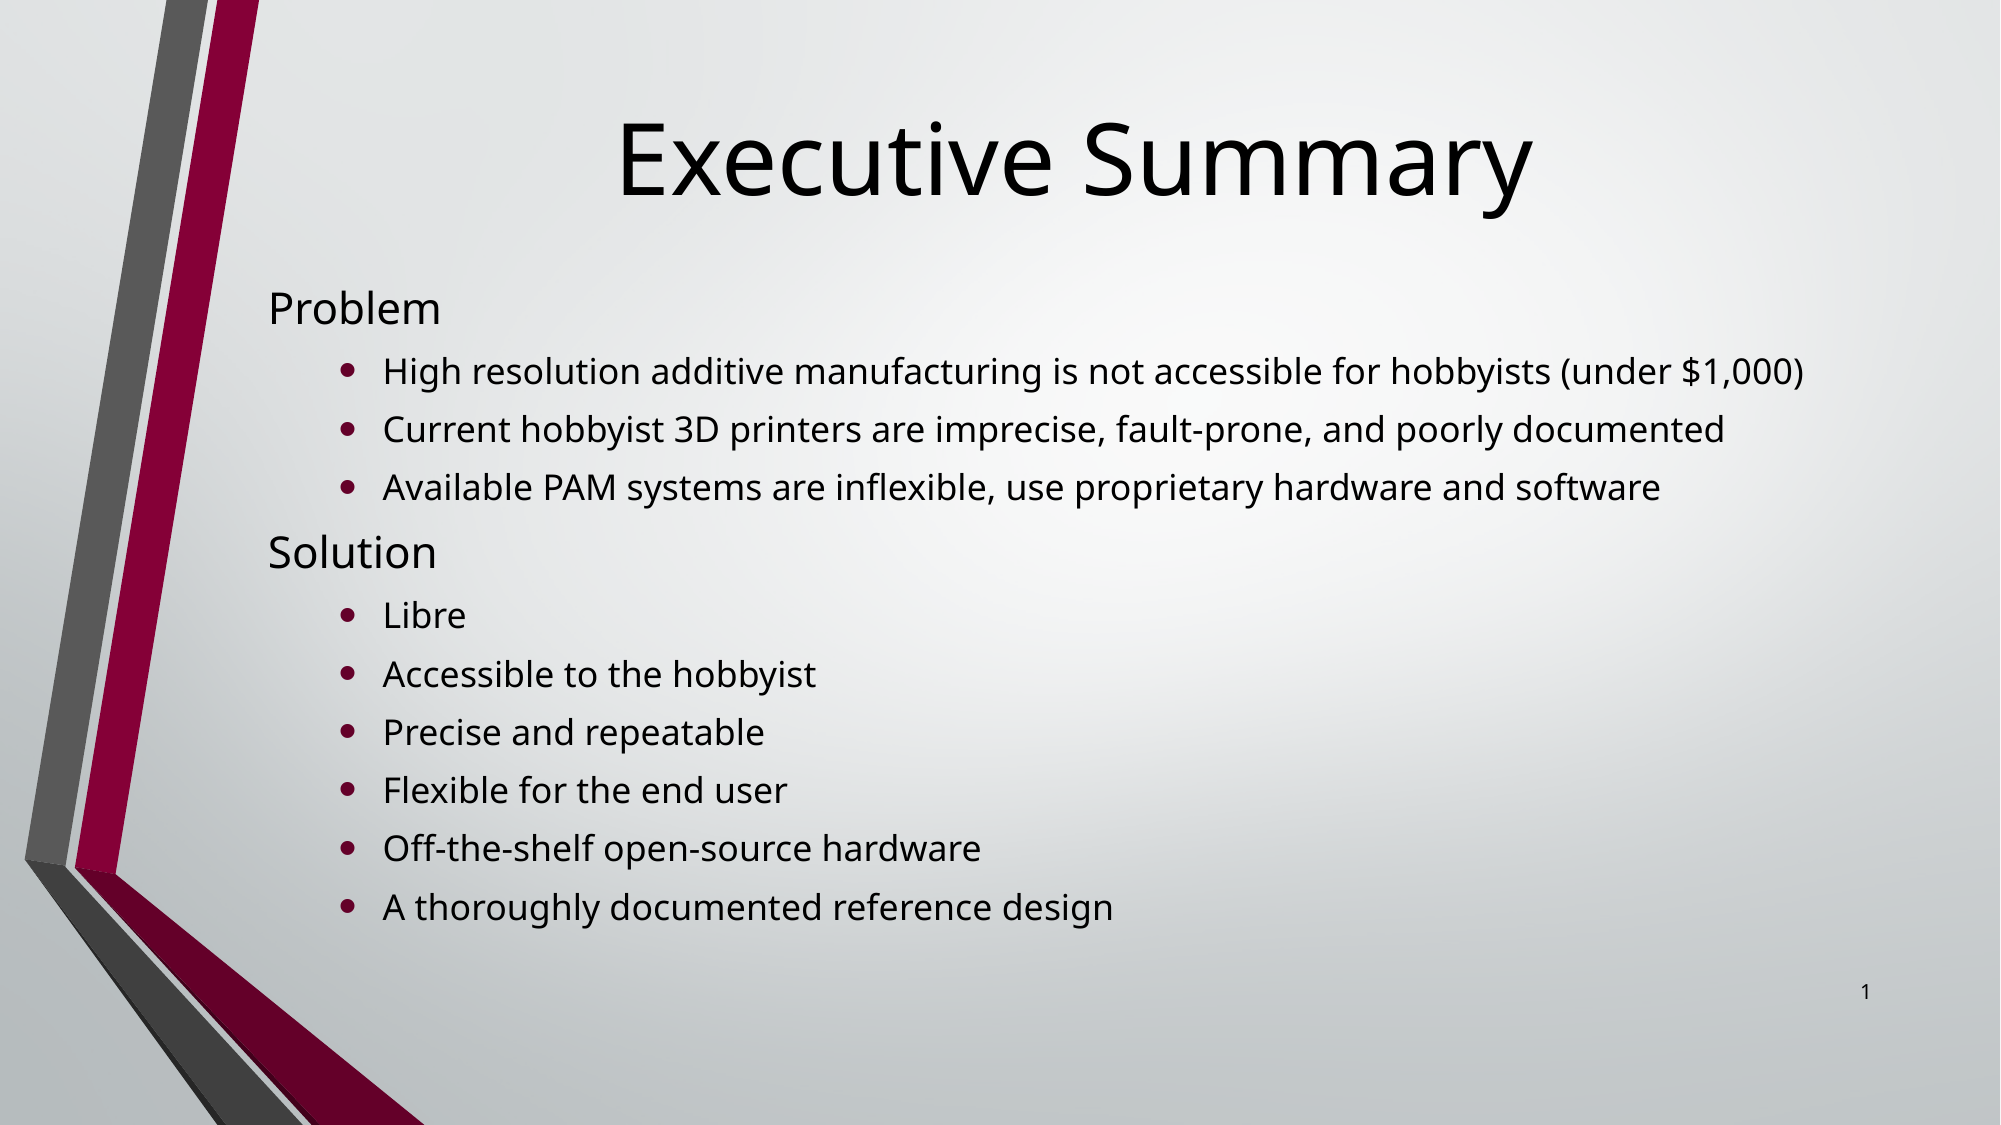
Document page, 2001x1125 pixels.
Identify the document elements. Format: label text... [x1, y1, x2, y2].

title Executive Summary [252, 69, 1897, 243]
list Problem High resolution additive manufacturing is not accessible for hobbyists (under $1,000) Current hobbyist 3D printers are imprecise, fault-prone, and poorly documented Available PAM systems are inflexible, use proprietary hardware and software Solution Libre Accessible to the hobbyist Precise and repeatable Flexible for the end user Off-the-shelf open-source hardware A thoroughly documented reference design [252, 267, 1897, 941]
slide_number 1 [1796, 962, 1887, 1023]
